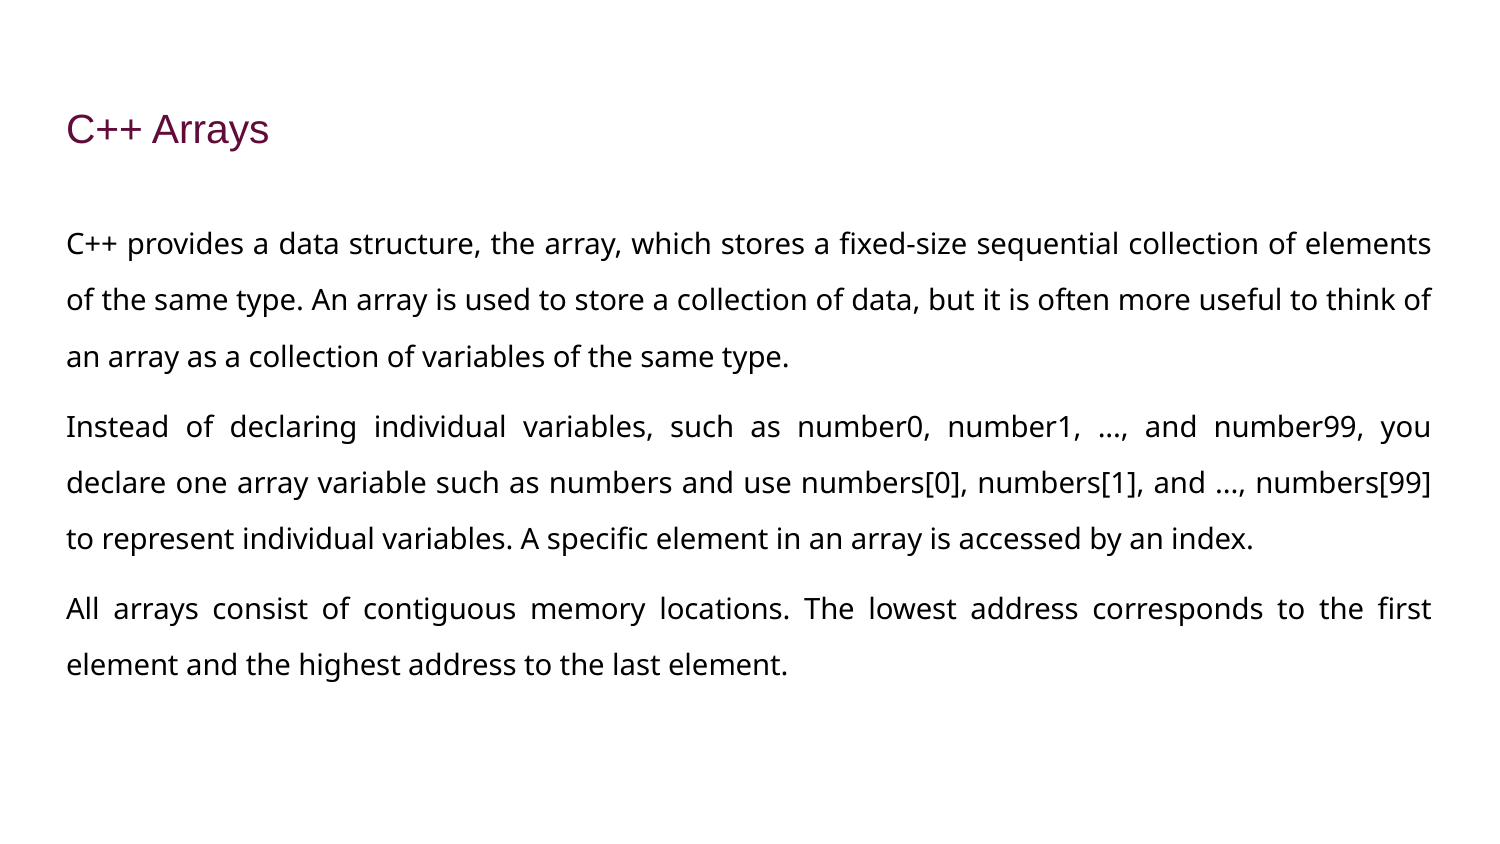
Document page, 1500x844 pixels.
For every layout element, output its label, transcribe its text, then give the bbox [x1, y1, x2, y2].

title C++ Arrays [51, 72, 1449, 167]
list C++ provides a data structure, the array, which stores a fixed-size sequential collection of elements of the same type. An array is used to store a collection of data, but it is often more useful to think of an array as a collection of variables of the same type. Instead of declaring individual variables, such as number0, number1, ..., and number99, you declare one array variable such as numbers and use numbers[0], numbers[1], and ..., numbers[99] to represent individual variables. A specific element in an array is accessed by an index. All arrays consist of contiguous memory locations. The lowest address corresponds to the first element and the highest address to the last element. [51, 189, 1449, 750]
